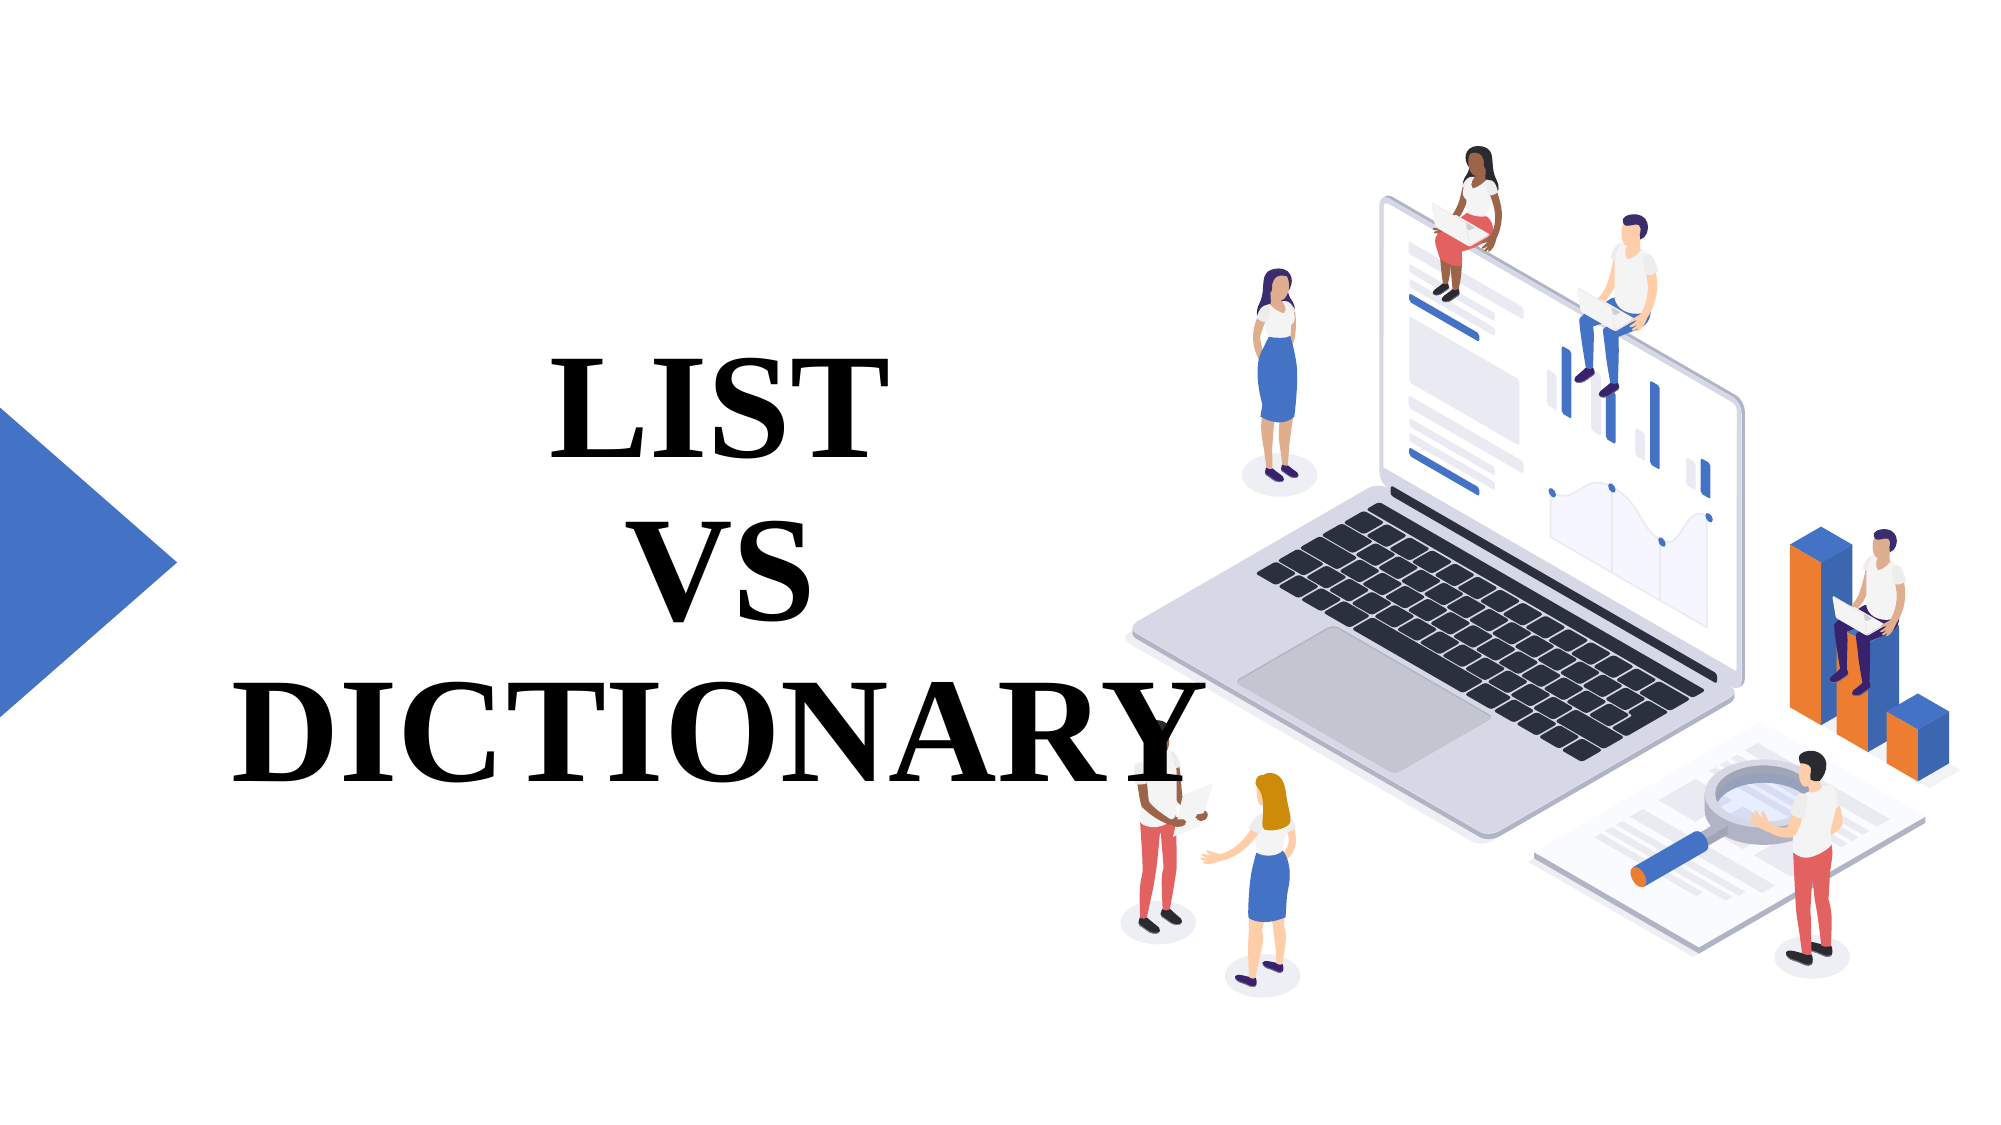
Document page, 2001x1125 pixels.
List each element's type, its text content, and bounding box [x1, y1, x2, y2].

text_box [1120, 146, 1961, 998]
title LIST VS DICTIONARY [58, 277, 1120, 866]
